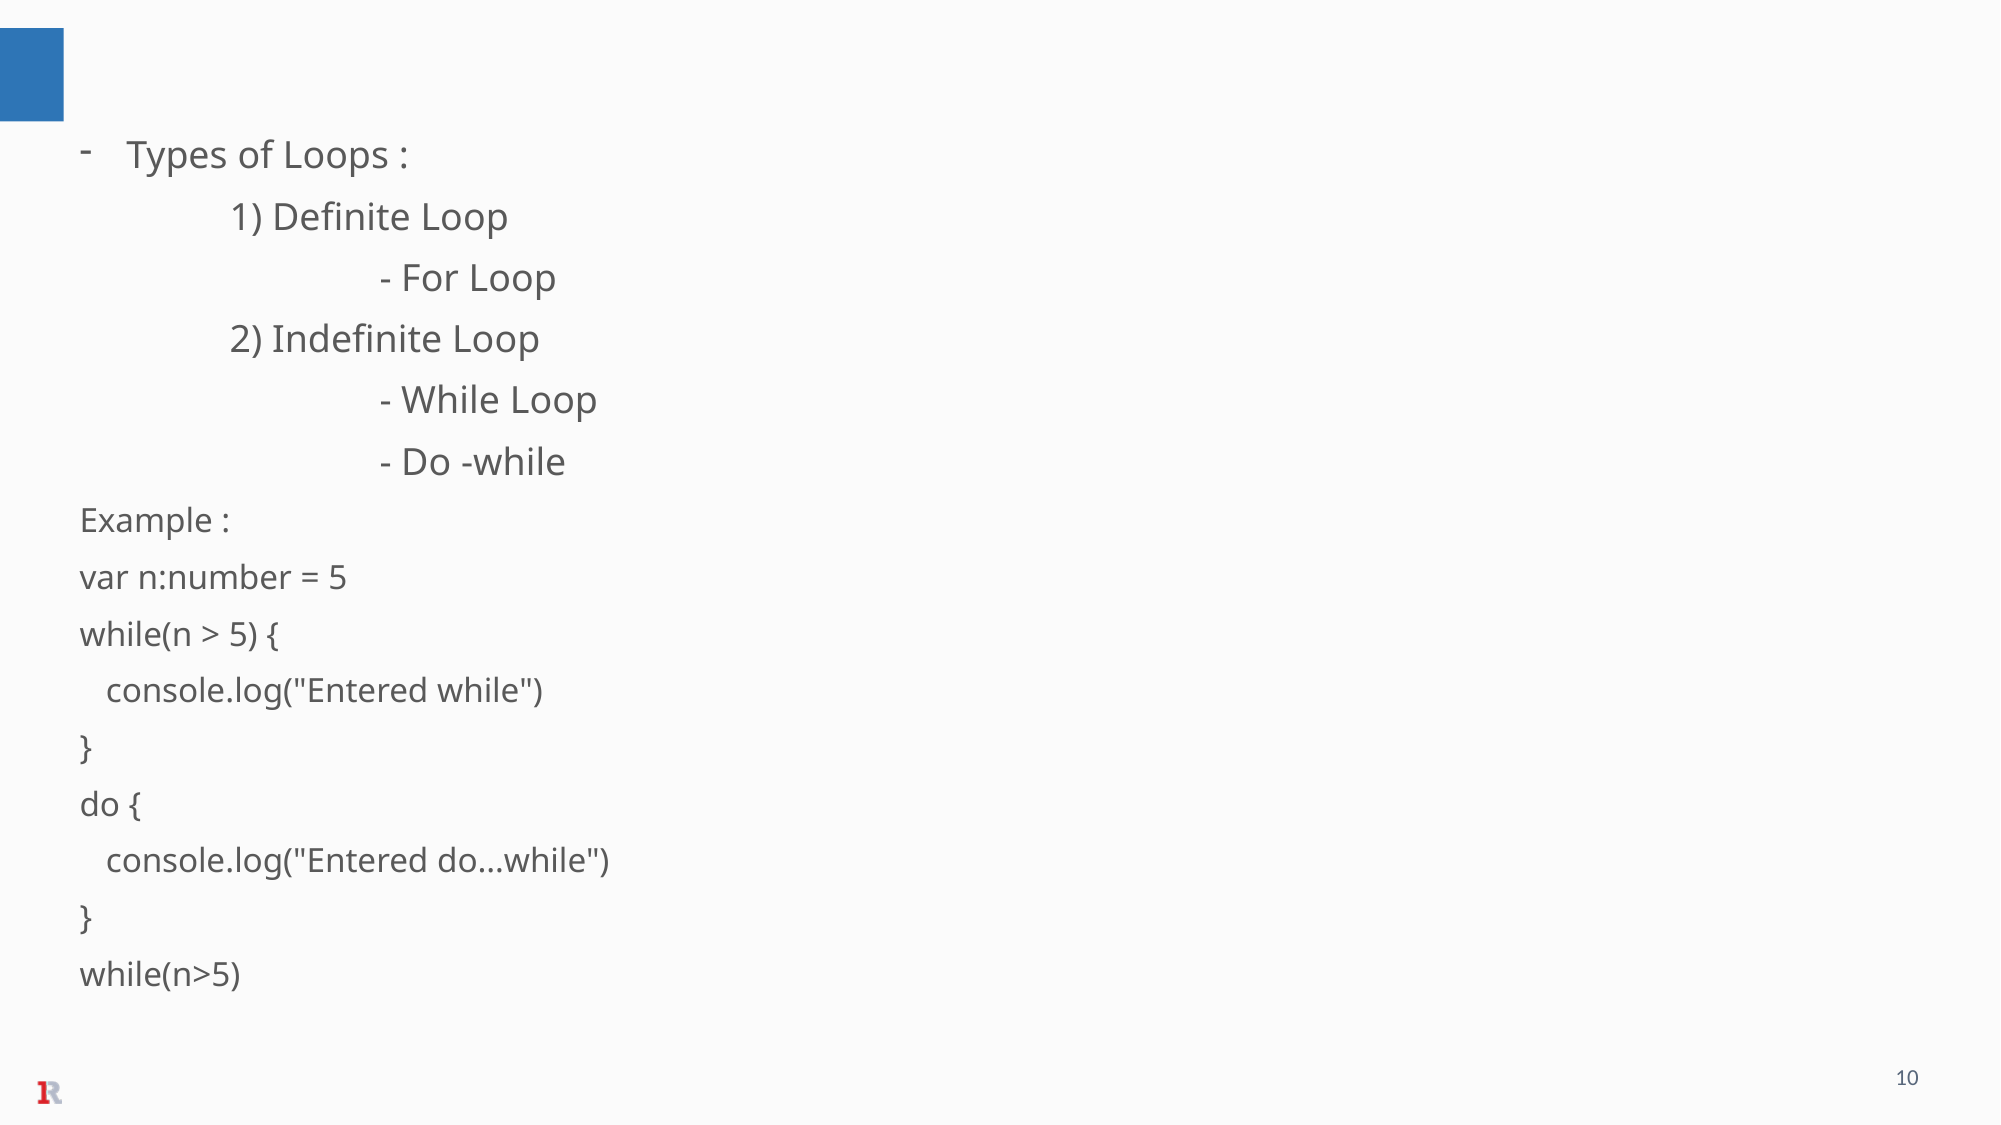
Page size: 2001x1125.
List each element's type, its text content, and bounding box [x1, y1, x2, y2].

list Types of Loops : 1) Definite Loop - For Loop 2) Indefinite Loop - While Loop - Do -while Example : var n:number = 5 while(n > 5) { console.log("Entered while") } do { console.log("Entered do…while") } while(n>5) [64, 128, 1942, 1027]
picture [26, 1081, 62, 1104]
